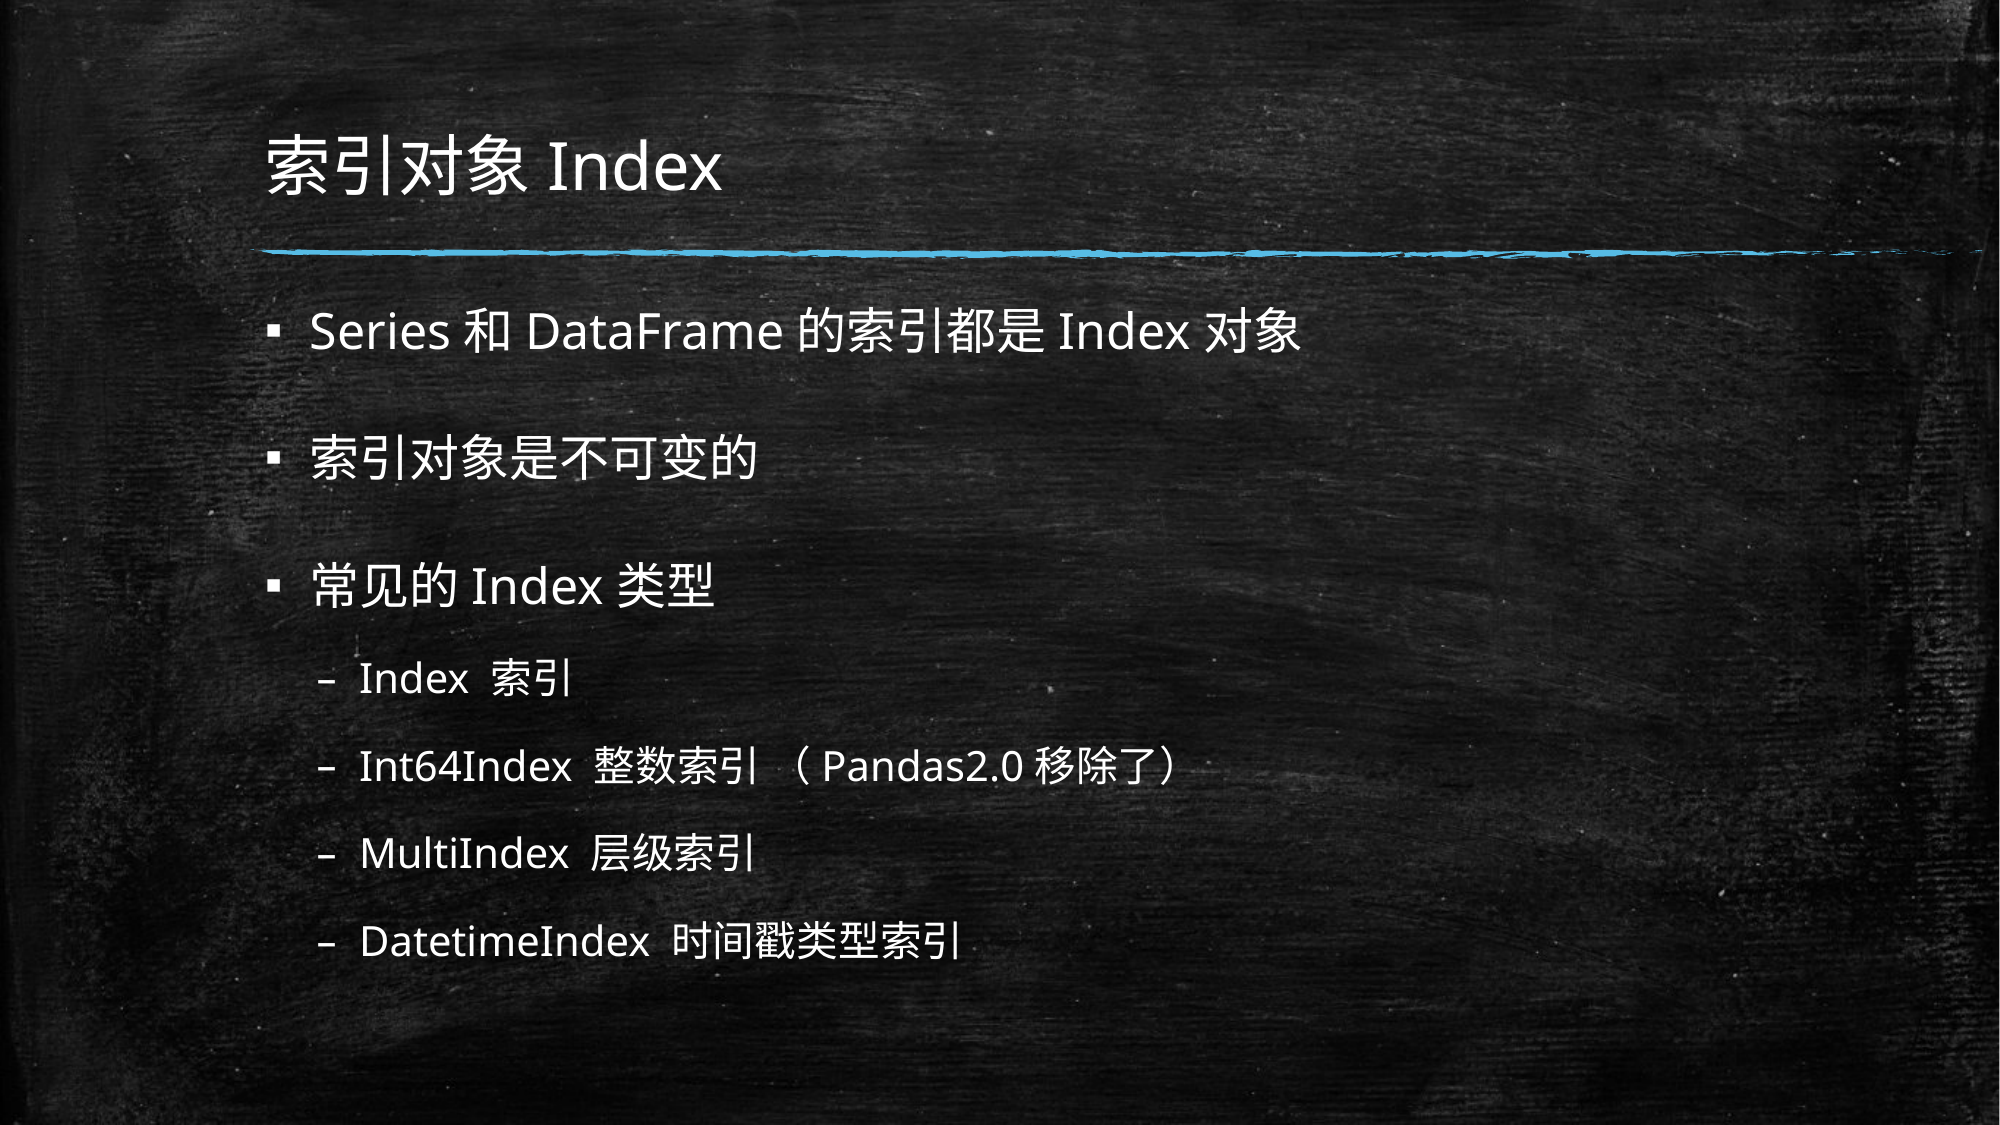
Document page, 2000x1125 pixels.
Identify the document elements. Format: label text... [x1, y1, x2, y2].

title 索引对象Index [249, 45, 1750, 213]
list Series和DataFrame的索引都是Index对象 索引对象是不可变的 常见的Index类型 Index 索引 Int64Index 整数索引 （Pandas2.0移除了） MultiIndex 层级索引 DatetimeIndex 时间戳类型索引 [249, 261, 1750, 1075]
